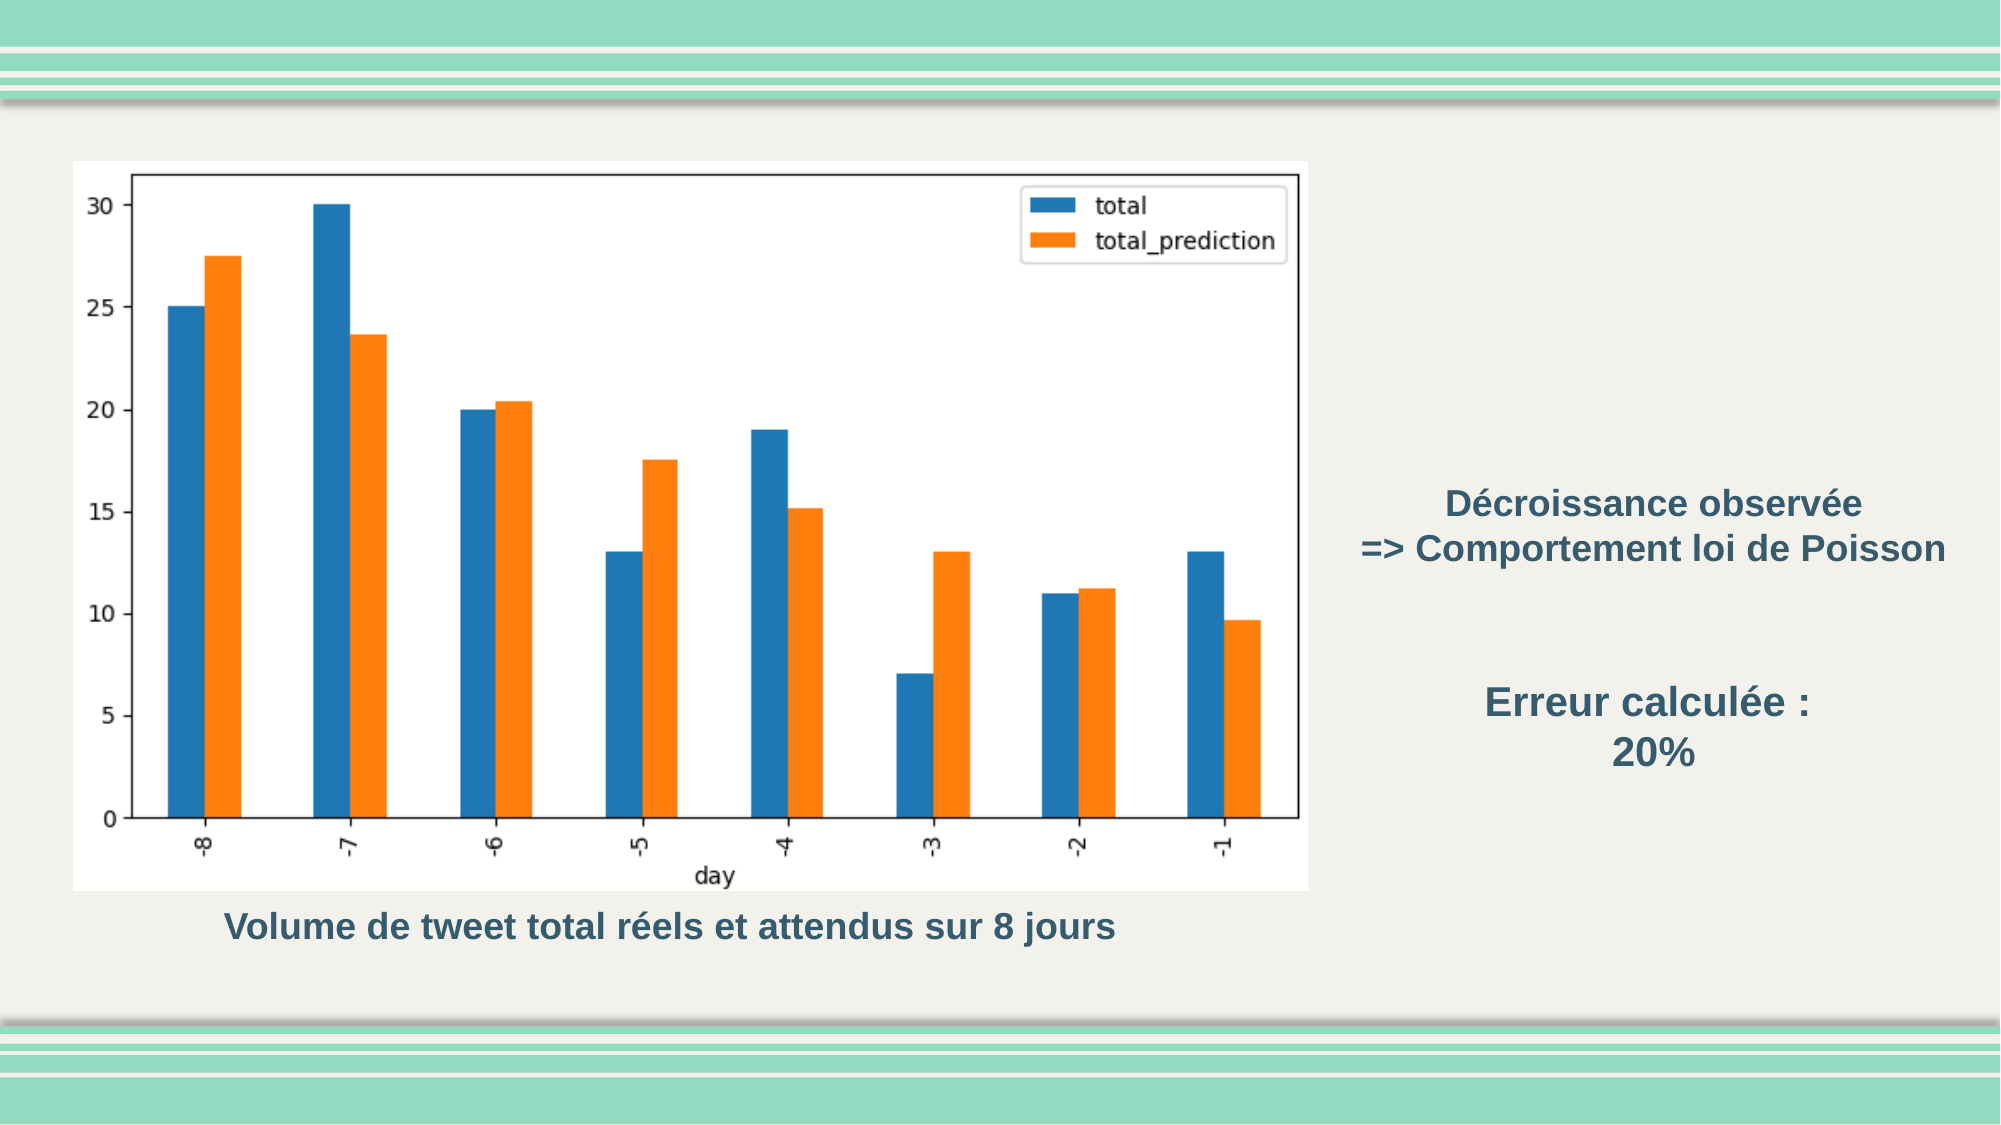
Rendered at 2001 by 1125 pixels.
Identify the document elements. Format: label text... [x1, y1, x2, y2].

text_box [0, 1035, 2000, 1043]
slide_number 14 [1412, 1042, 1863, 1103]
text_box [0, 90, 2000, 99]
text_box [1863, 1043, 2000, 1052]
text_box [0, 1043, 1412, 1052]
text_box Décroissance observée => Comportement loi de Poisson [1336, 471, 1972, 577]
text_box [0, 52, 2000, 72]
text_box Volume de tweet total réels et attendus sur 8 jours [170, 894, 1181, 955]
text_box Erreur calculée : 20% [1459, 667, 1849, 783]
text_box [0, 72, 2000, 77]
text_box [0, 86, 2000, 90]
text_box [0, 1076, 2000, 1125]
text_box [0, 1025, 2000, 1035]
picture [73, 161, 1308, 891]
text_box [0, 77, 2000, 86]
text_box [0, 1054, 1412, 1074]
text_box [1863, 1054, 2000, 1074]
text_box [0, 0, 2000, 48]
text_box [0, 48, 2000, 52]
text_box [0, 110, 2000, 1014]
